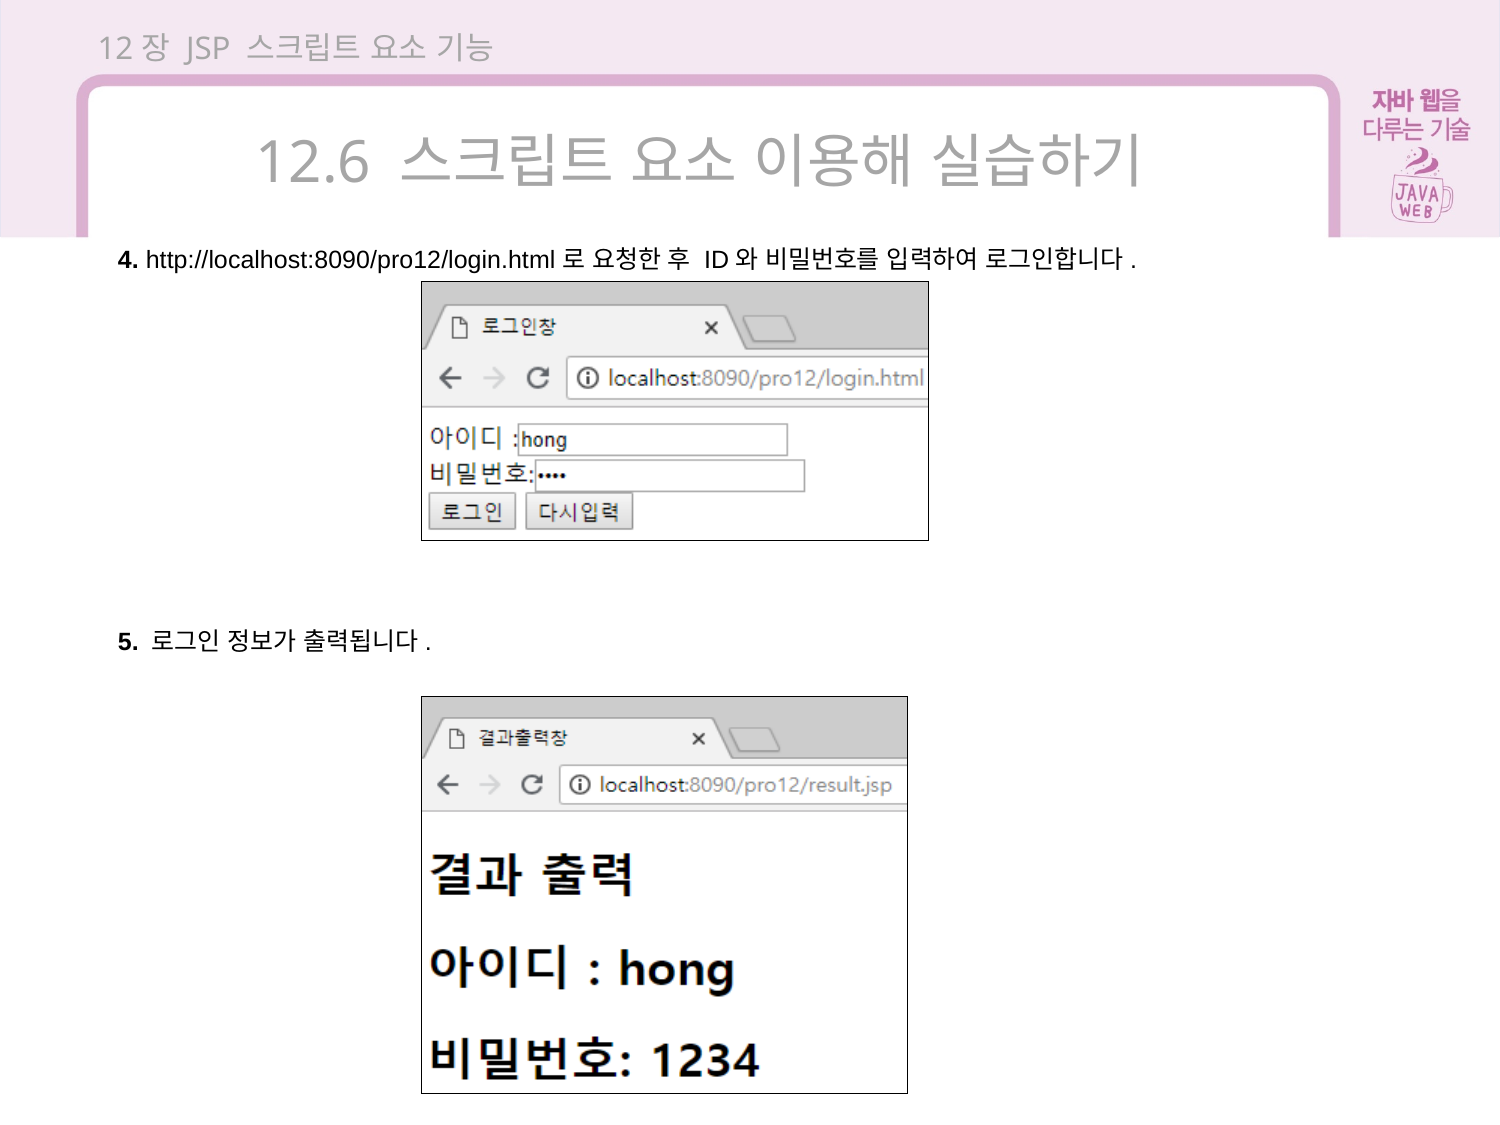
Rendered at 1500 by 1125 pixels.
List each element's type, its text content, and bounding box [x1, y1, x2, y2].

picture [0, 0, 1500, 1125]
text_box 12.6 스크립트 요소 이용해 실습하기 [174, 117, 1225, 202]
text_box 12장 JSP 스크립트 요소 기능 [82, 0, 1133, 74]
text_box 4. http://localhost:8090/pro12/login.html로 요청한 후 ID와 비밀번호를 입력하여 로그인합니다. [103, 235, 1357, 281]
text_box 5. 로그인 정보가 출력됩니다. [103, 617, 1288, 663]
